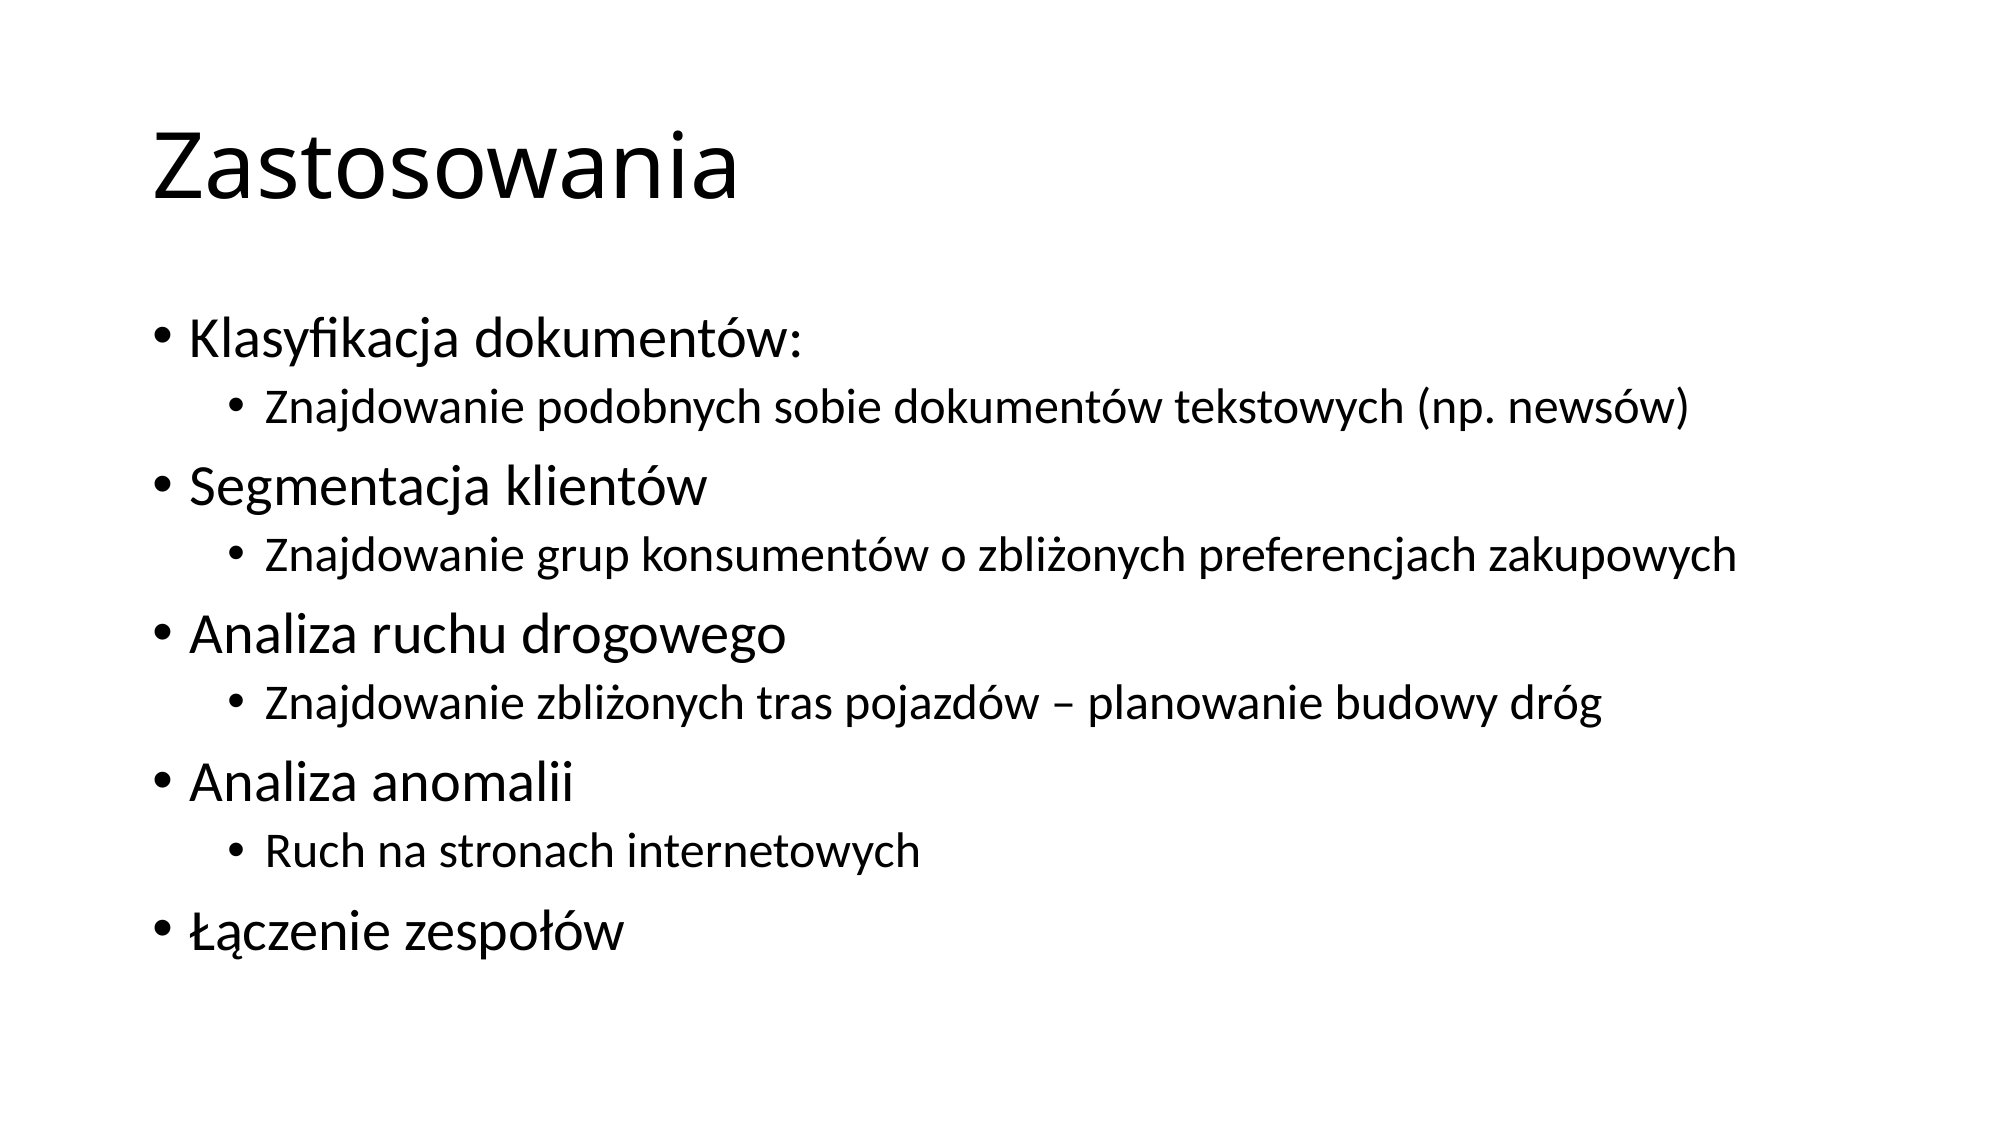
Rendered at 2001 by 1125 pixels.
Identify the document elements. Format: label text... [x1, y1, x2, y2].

list Klasyfikacja dokumentów: Znajdowanie podobnych sobie dokumentów tekstowych (np. newsów) Segmentacja klientów Znajdowanie grup konsumentów o zbliżonych preferencjach zakupowych Analiza ruchu drogowego Znajdowanie zbliżonych tras pojazdów – planowanie budowy dróg Analiza anomalii Ruch na stronach internetowych Łączenie zespołów [137, 299, 1863, 1014]
title Zastosowania [137, 59, 1863, 278]
